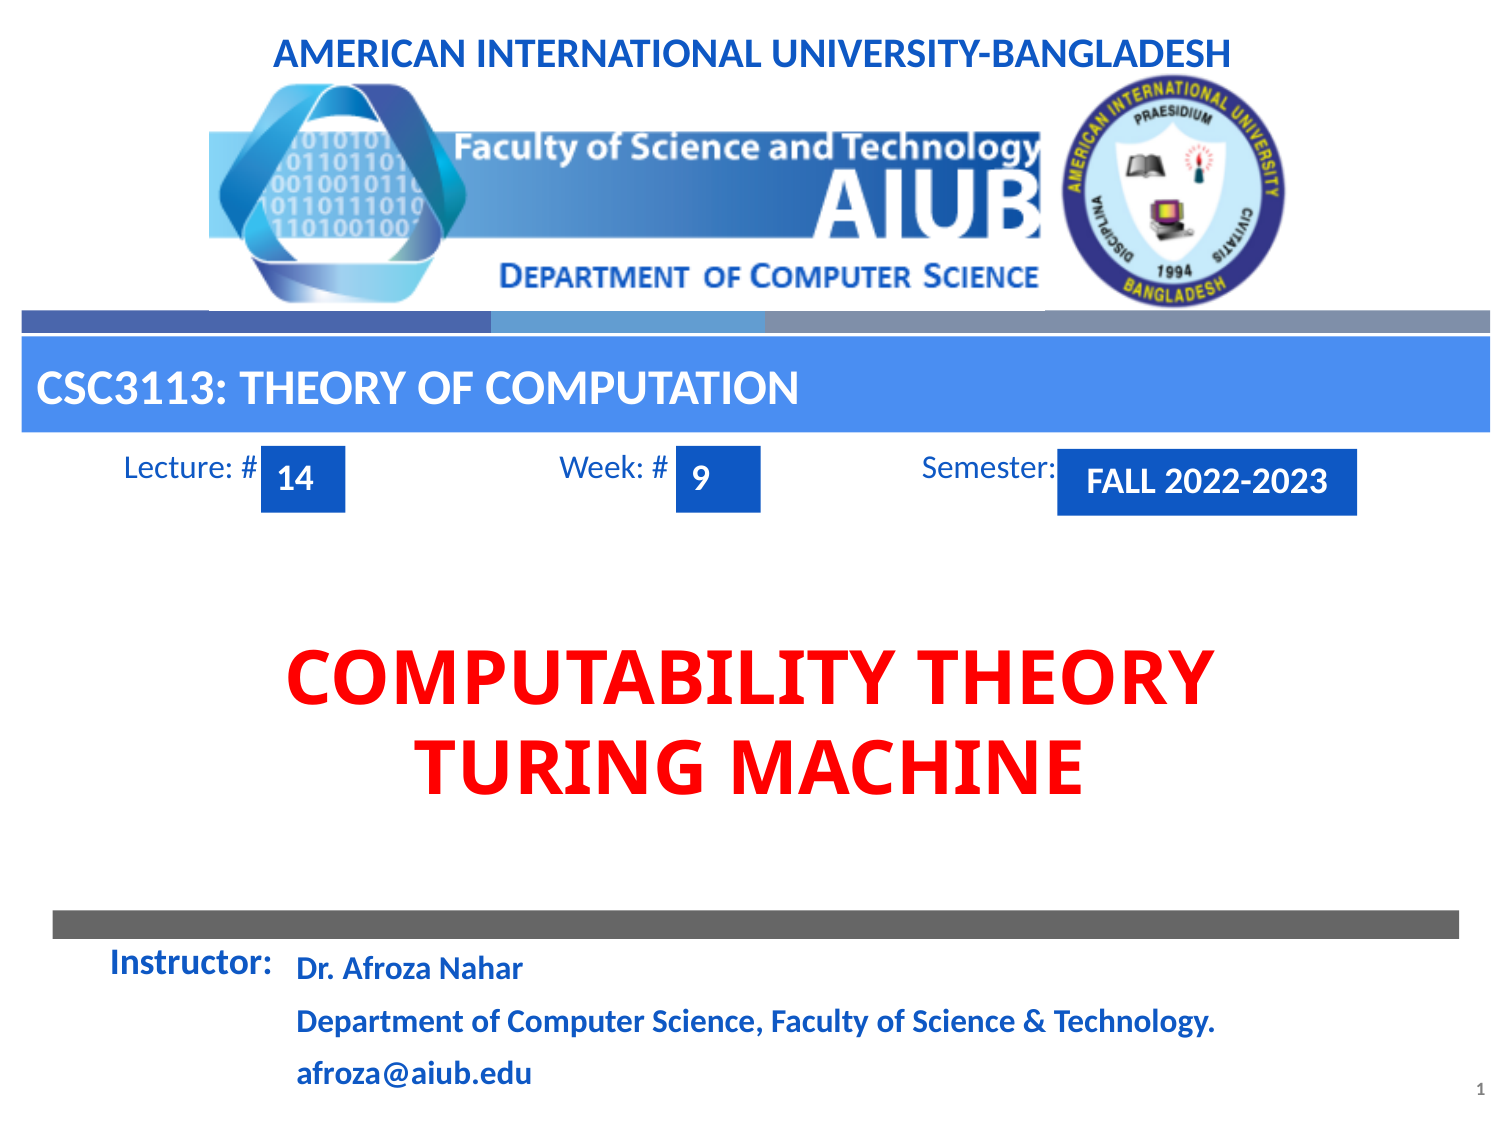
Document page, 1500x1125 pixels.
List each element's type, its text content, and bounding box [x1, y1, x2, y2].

list CSC3113: Theory of Computation [21, 336, 1491, 433]
list FALL 2022-2023 [1057, 448, 1358, 516]
list Dr. Afroza Nahar Department of Computer Science, Faculty of Science & Technology. afroza@aiub.edu [281, 938, 1434, 1105]
list 9 [676, 445, 761, 513]
title Computability Theory Turing Machine [123, 545, 1377, 895]
list 14 [261, 445, 346, 513]
picture [1057, 69, 1291, 314]
picture [209, 71, 1045, 311]
